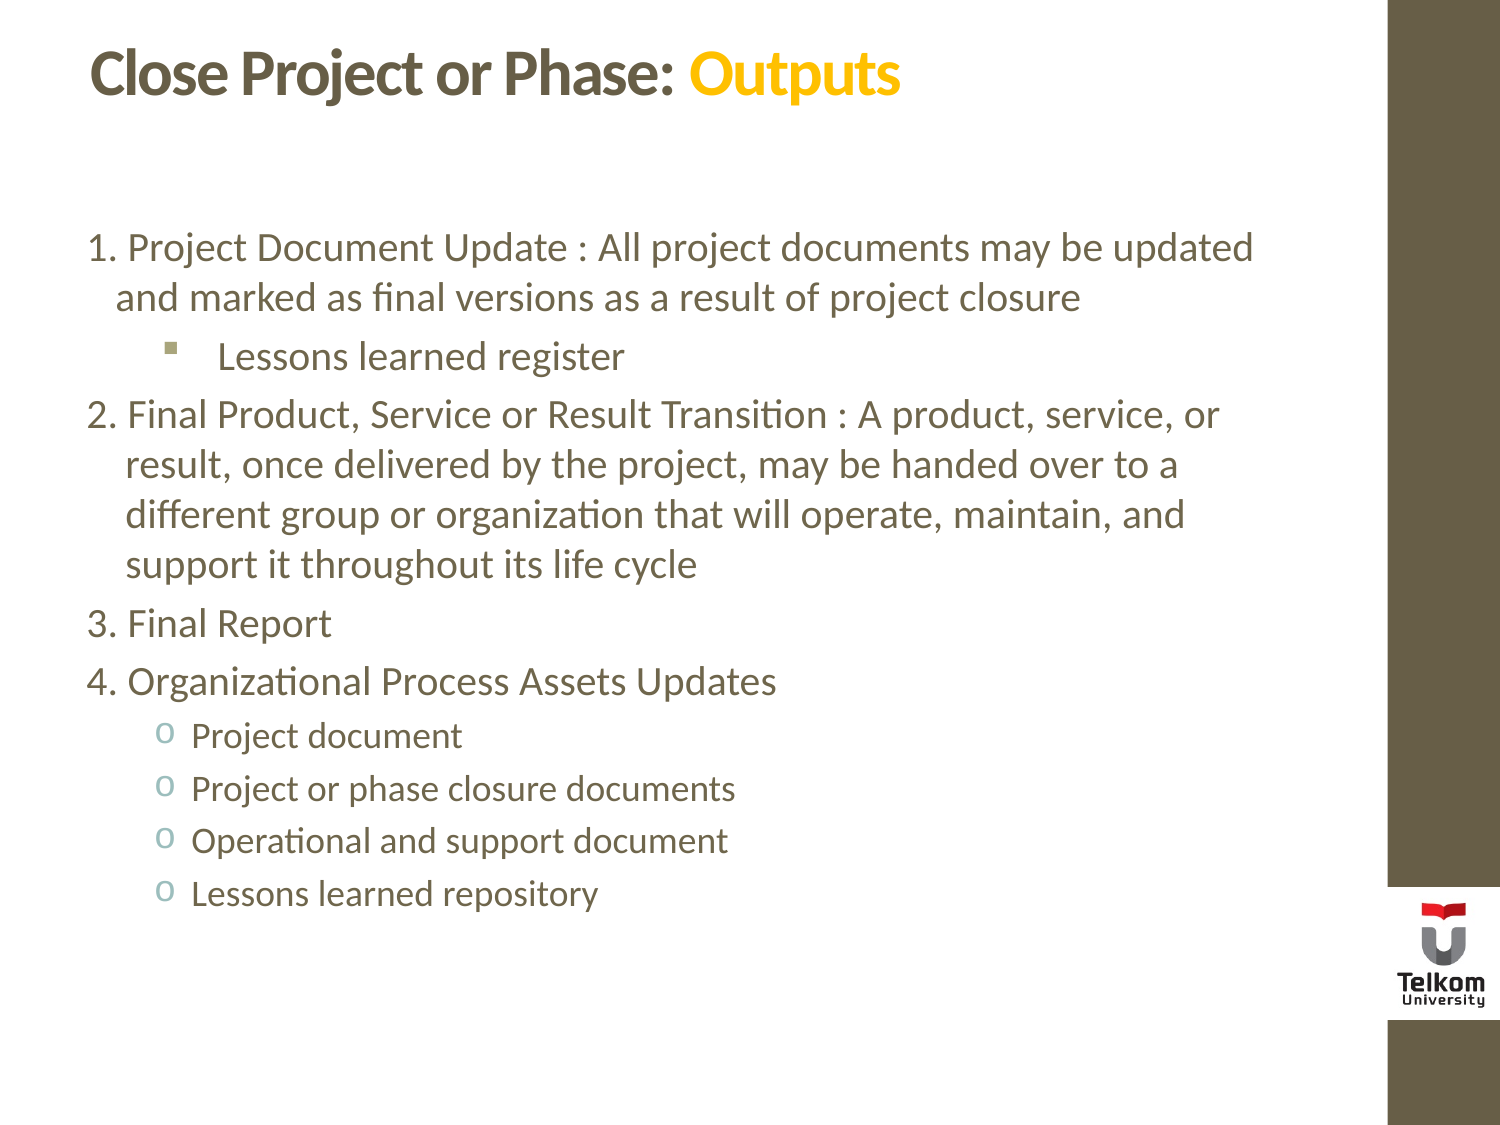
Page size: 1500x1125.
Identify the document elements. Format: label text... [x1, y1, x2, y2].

picture [1386, 886, 1500, 1021]
list 1. Project Document Update : All project documents may be updated and marked as ﬁnal versions as a result of project closure Lessons learned register 2. Final Product, Service or Result Transition : A product, service, or result, once delivered by the project, may be handed over to a different group or organization that will operate, maintain, and support it throughout its life cycle 3. Final Report 4. Organizational Process Assets Updates Project document Project or phase closure documents Operational and support document Lessons learned repository [71, 212, 1300, 1020]
title Close Project or Phase: Outputs [75, 0, 1325, 138]
